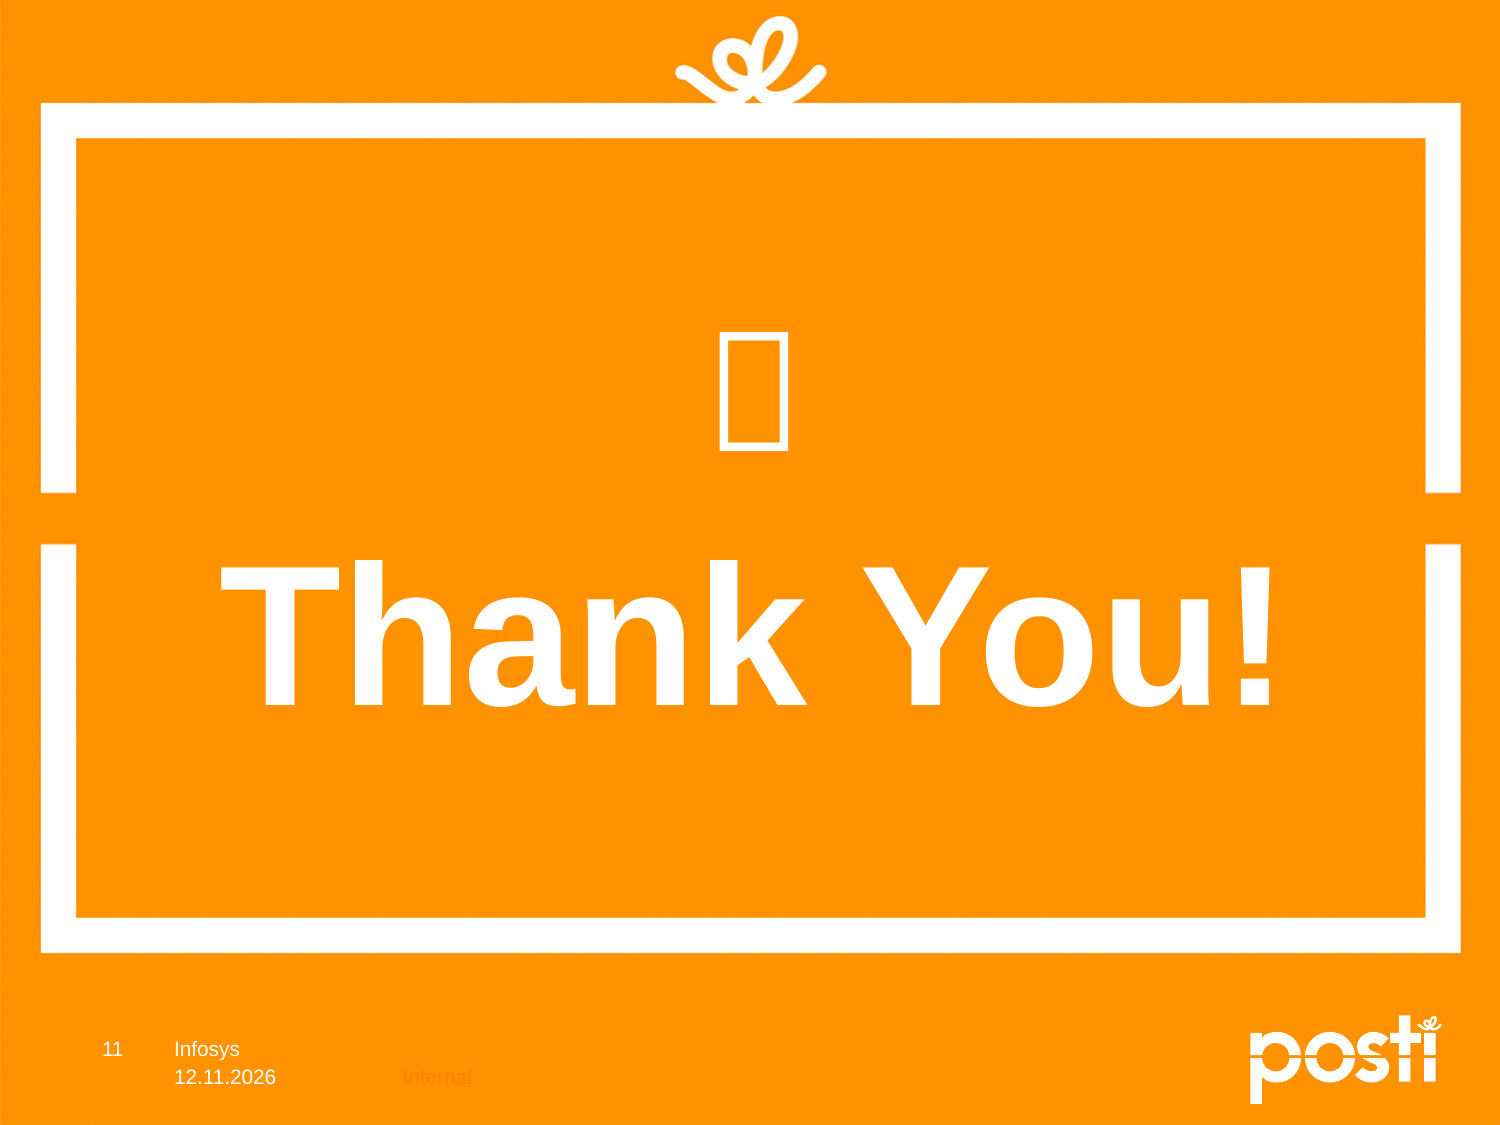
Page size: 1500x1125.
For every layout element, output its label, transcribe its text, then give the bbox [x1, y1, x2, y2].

list  Thank You! [118, 184, 1392, 881]
slide_number 11 [102, 1024, 164, 1072]
footer Infosys [174, 1030, 750, 1061]
picture [0, 0, 1500, 1125]
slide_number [174, 1061, 399, 1089]
